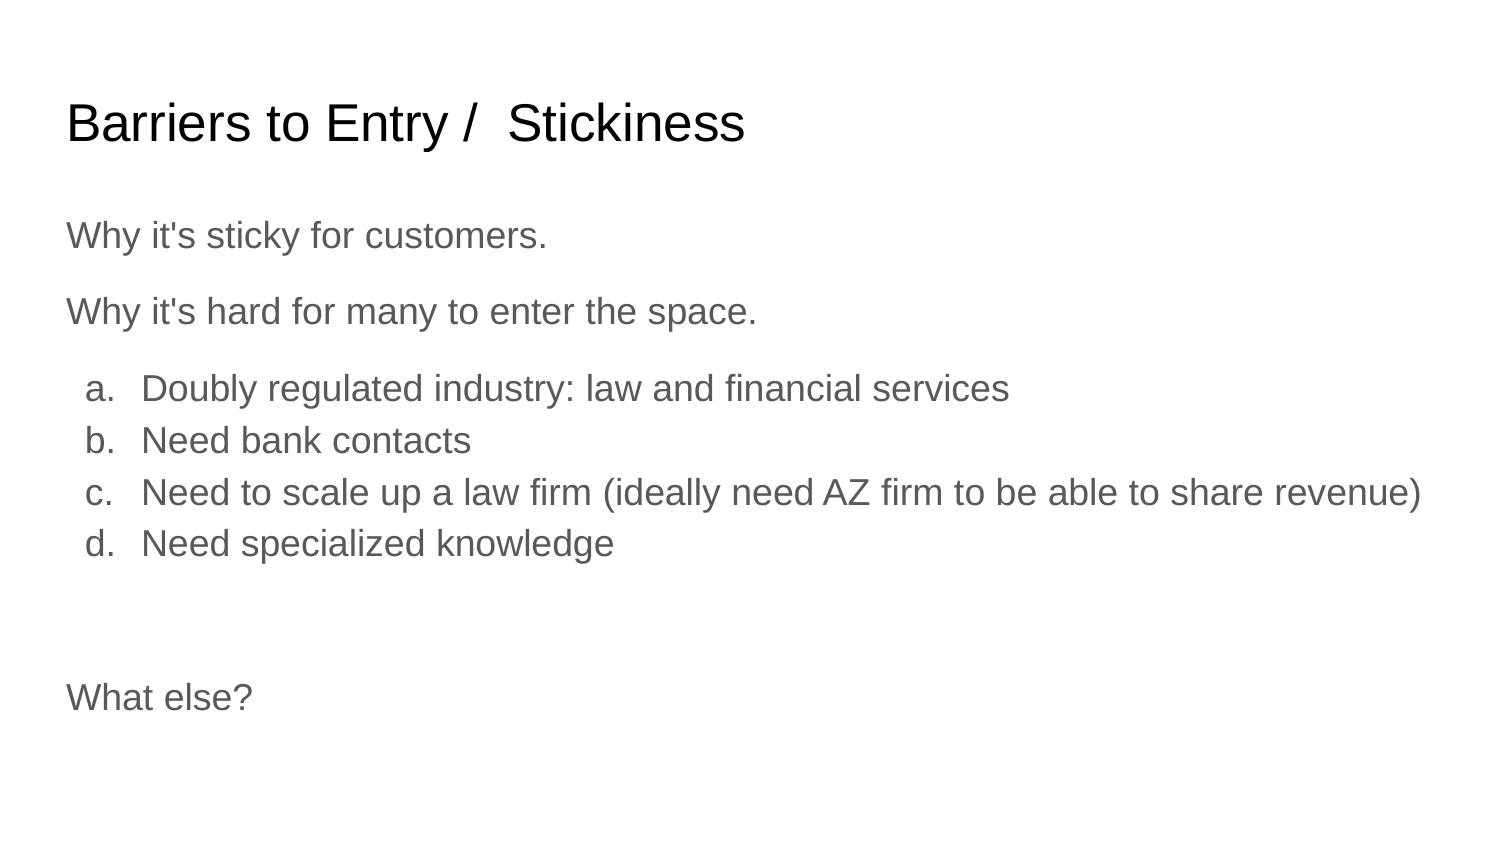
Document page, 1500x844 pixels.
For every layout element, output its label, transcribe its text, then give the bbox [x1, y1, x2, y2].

title Barriers to Entry / Stickiness [51, 72, 1449, 167]
list Why it's sticky for customers. Why it's hard for many to enter the space. Doubly regulated industry: law and financial services Need bank contacts Need to scale up a law firm (ideally need AZ firm to be able to share revenue) Need specialized knowledge What else? [51, 189, 1449, 750]
